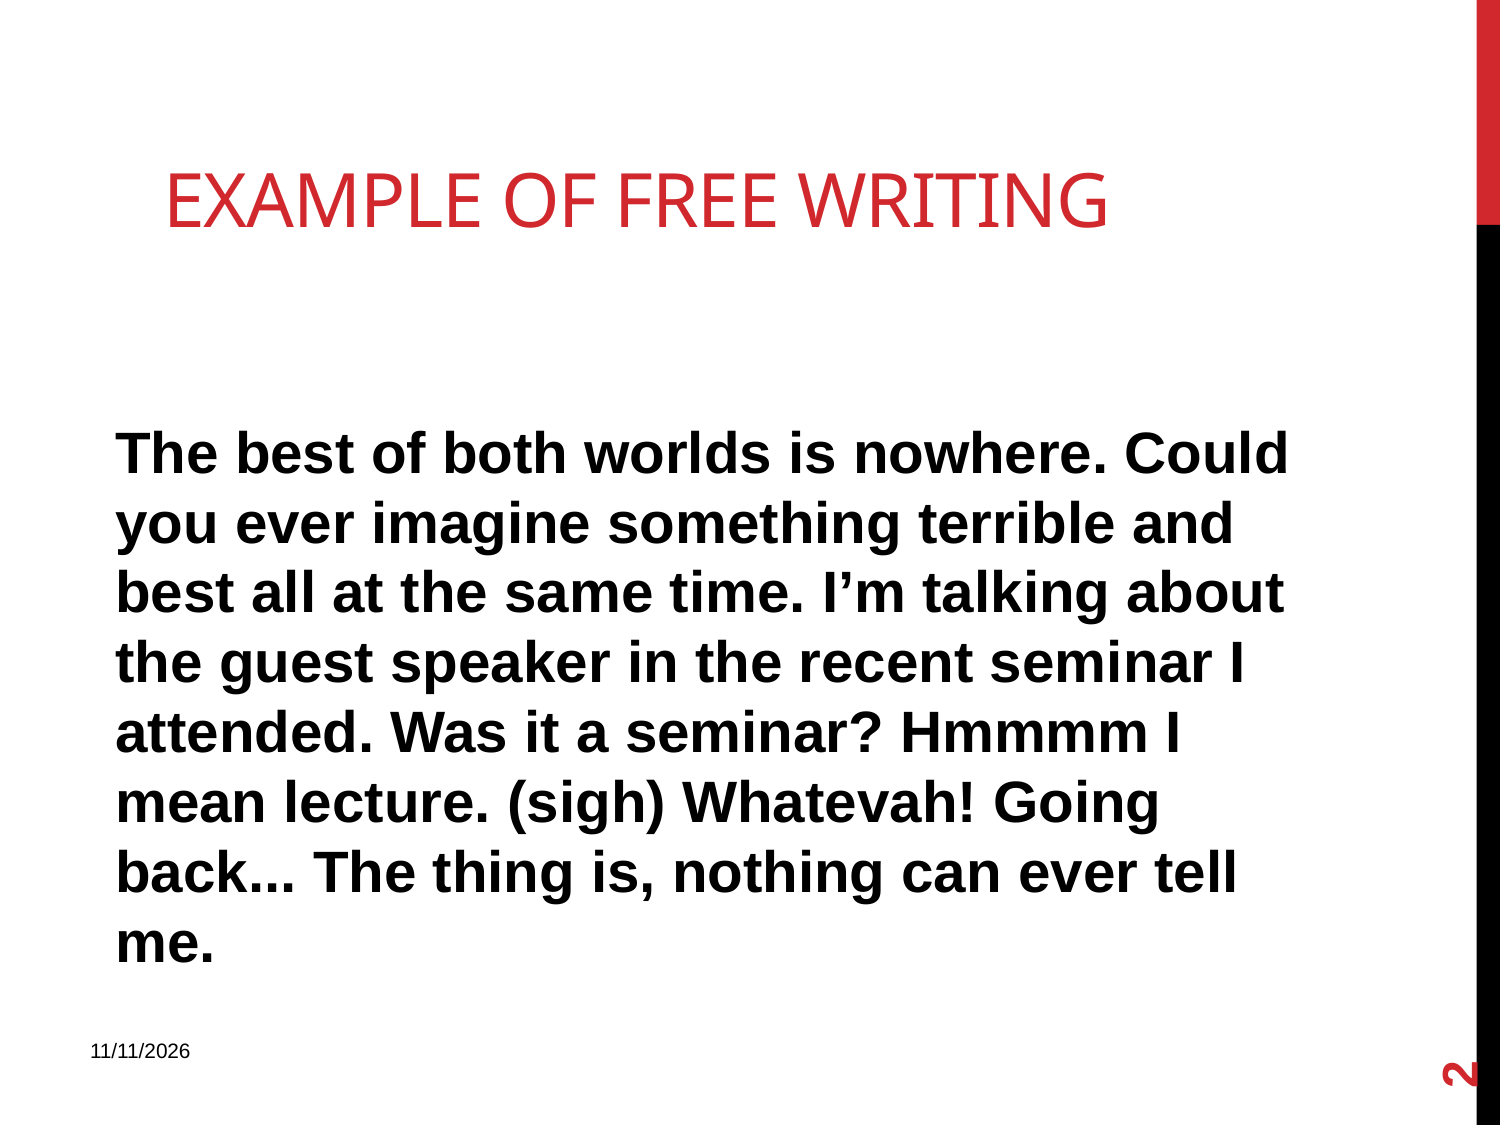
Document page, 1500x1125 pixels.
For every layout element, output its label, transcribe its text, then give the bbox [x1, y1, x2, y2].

title Example of Free Writing [75, 25, 1199, 250]
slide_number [75, 1012, 638, 1063]
list The best of both worlds is nowhere. Could you ever imagine something terrible and best all at the same time. I’m talking about the guest speaker in the recent seminar I attended. Was it a seminar? Hmmmm I mean lecture. (sigh) Whatevah! Going back... The thing is, nothing can ever tell me. [100, 407, 1351, 1125]
slide_number 2 [1427, 887, 1488, 1104]
